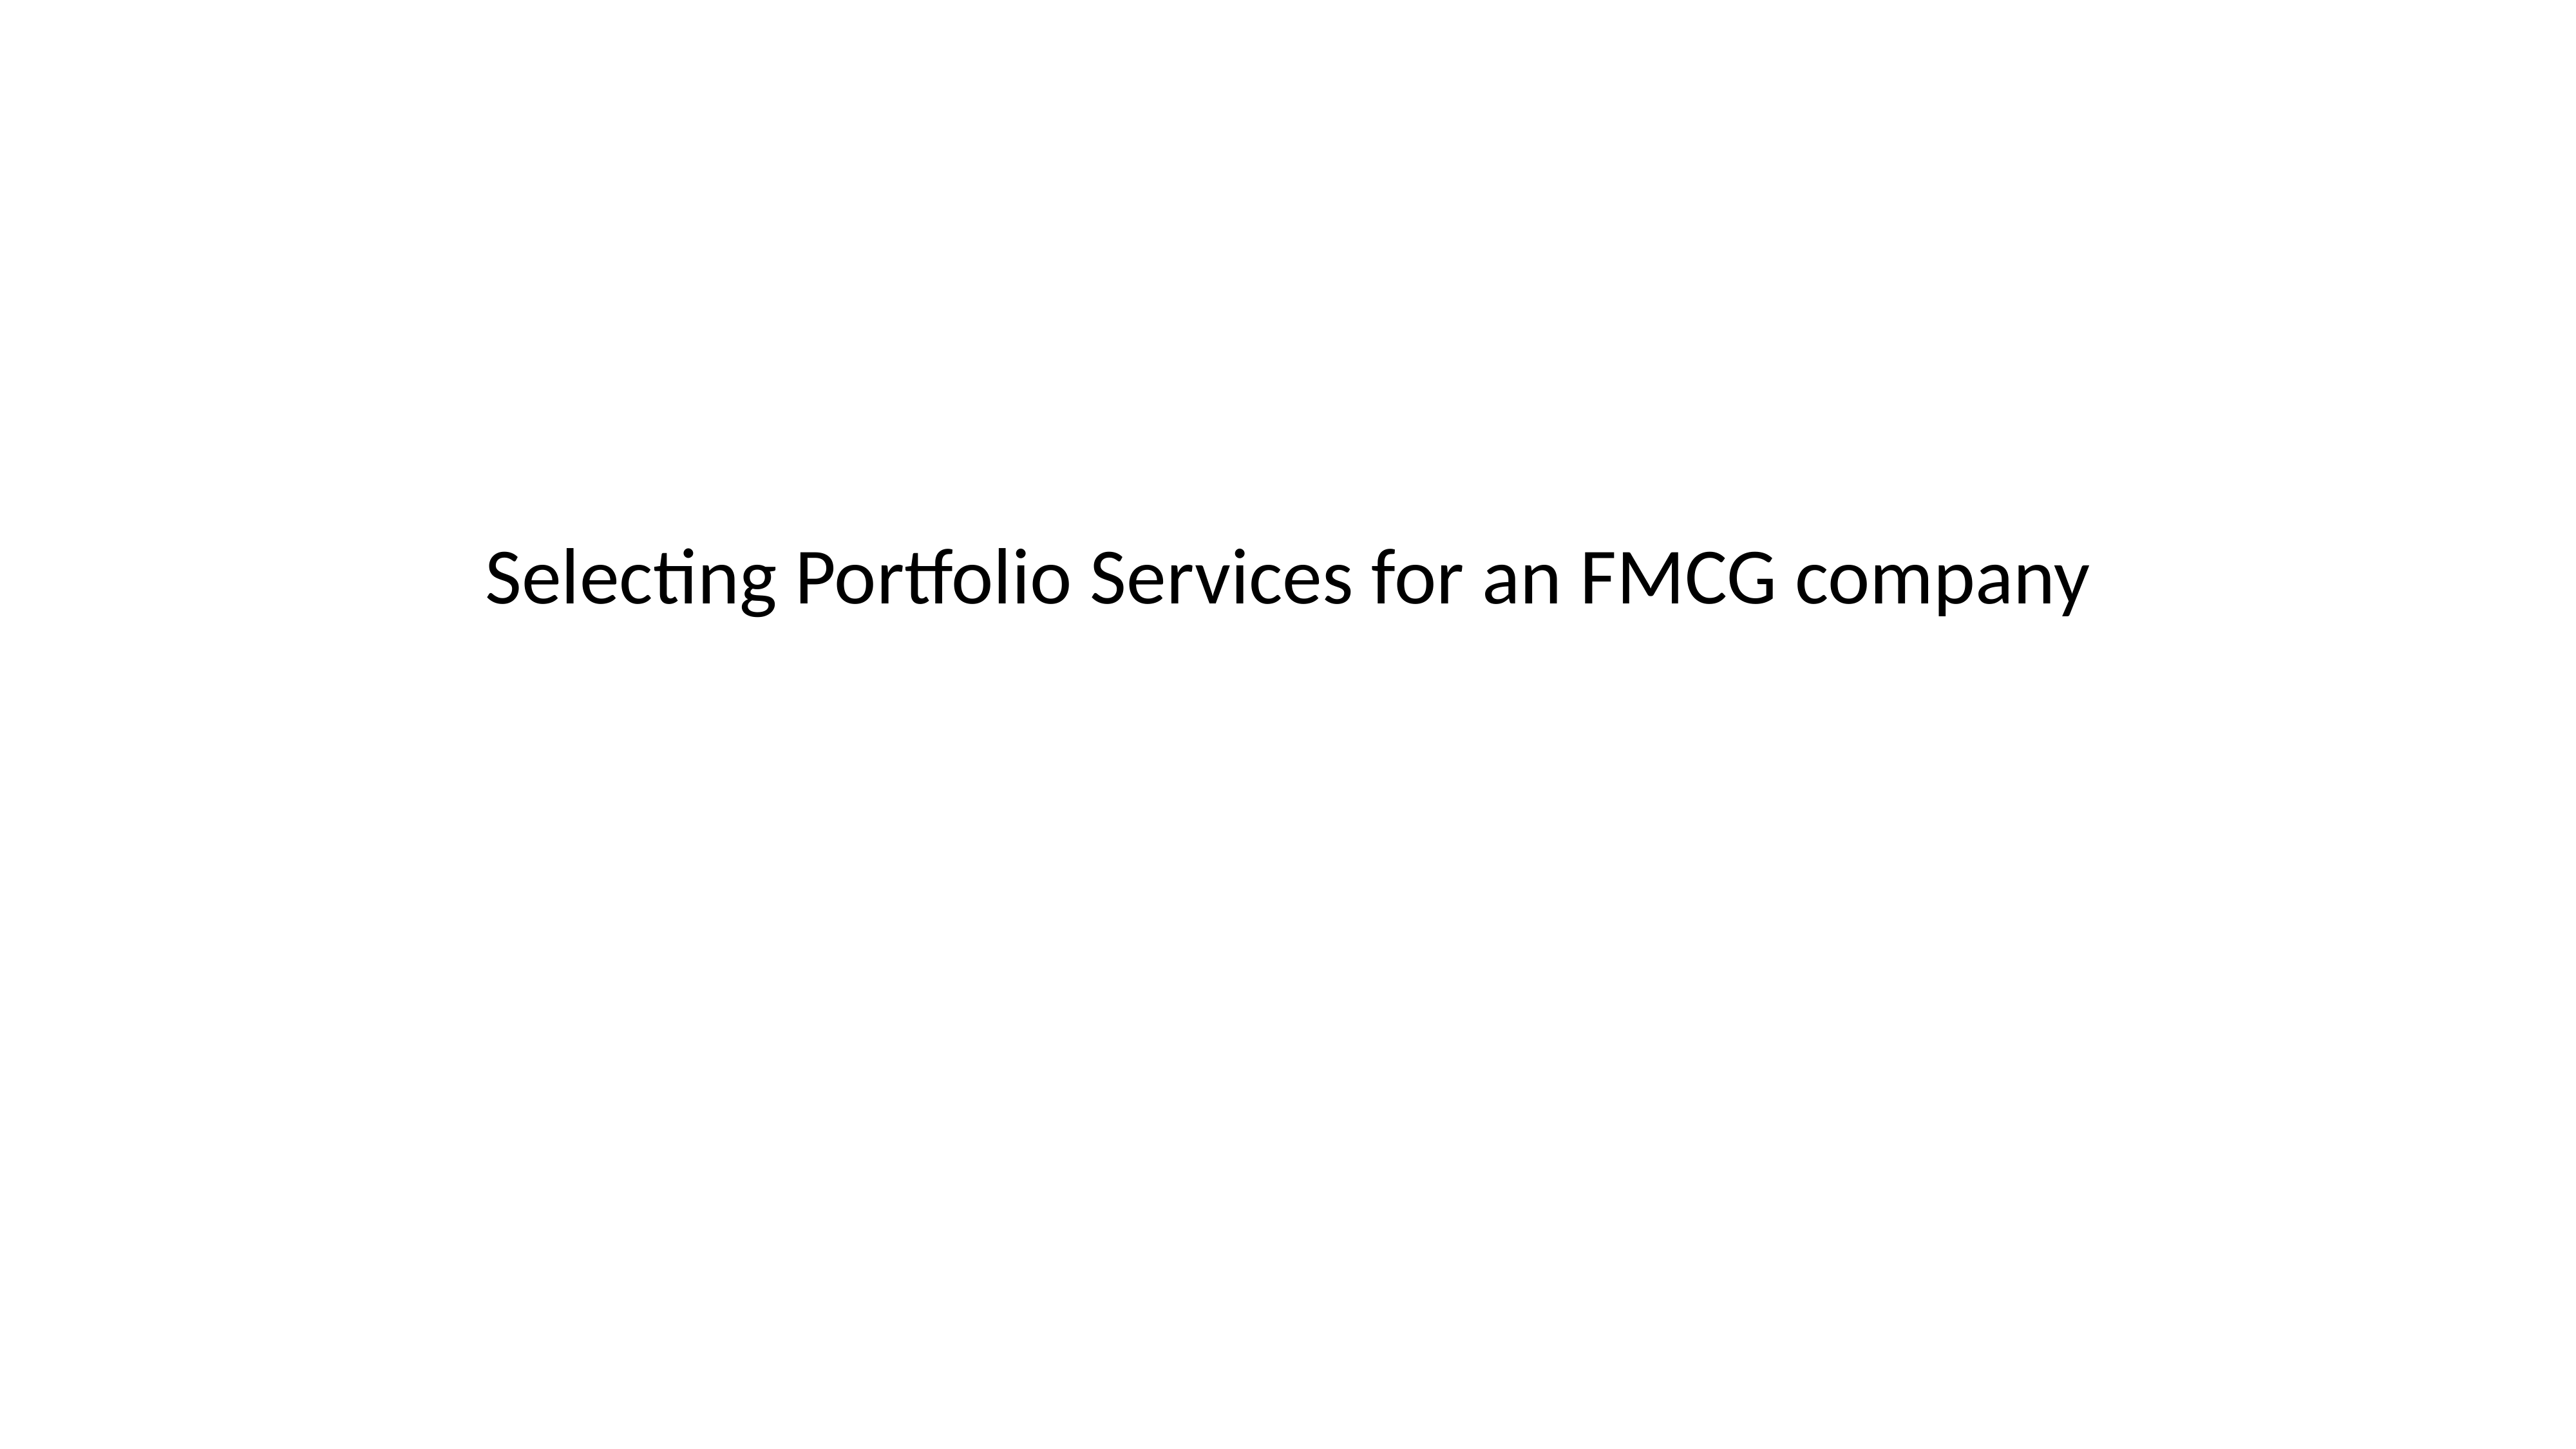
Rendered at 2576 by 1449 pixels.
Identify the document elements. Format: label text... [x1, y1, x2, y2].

title Selecting Portfolio Services for an FMCG company [466, 450, 2110, 761]
